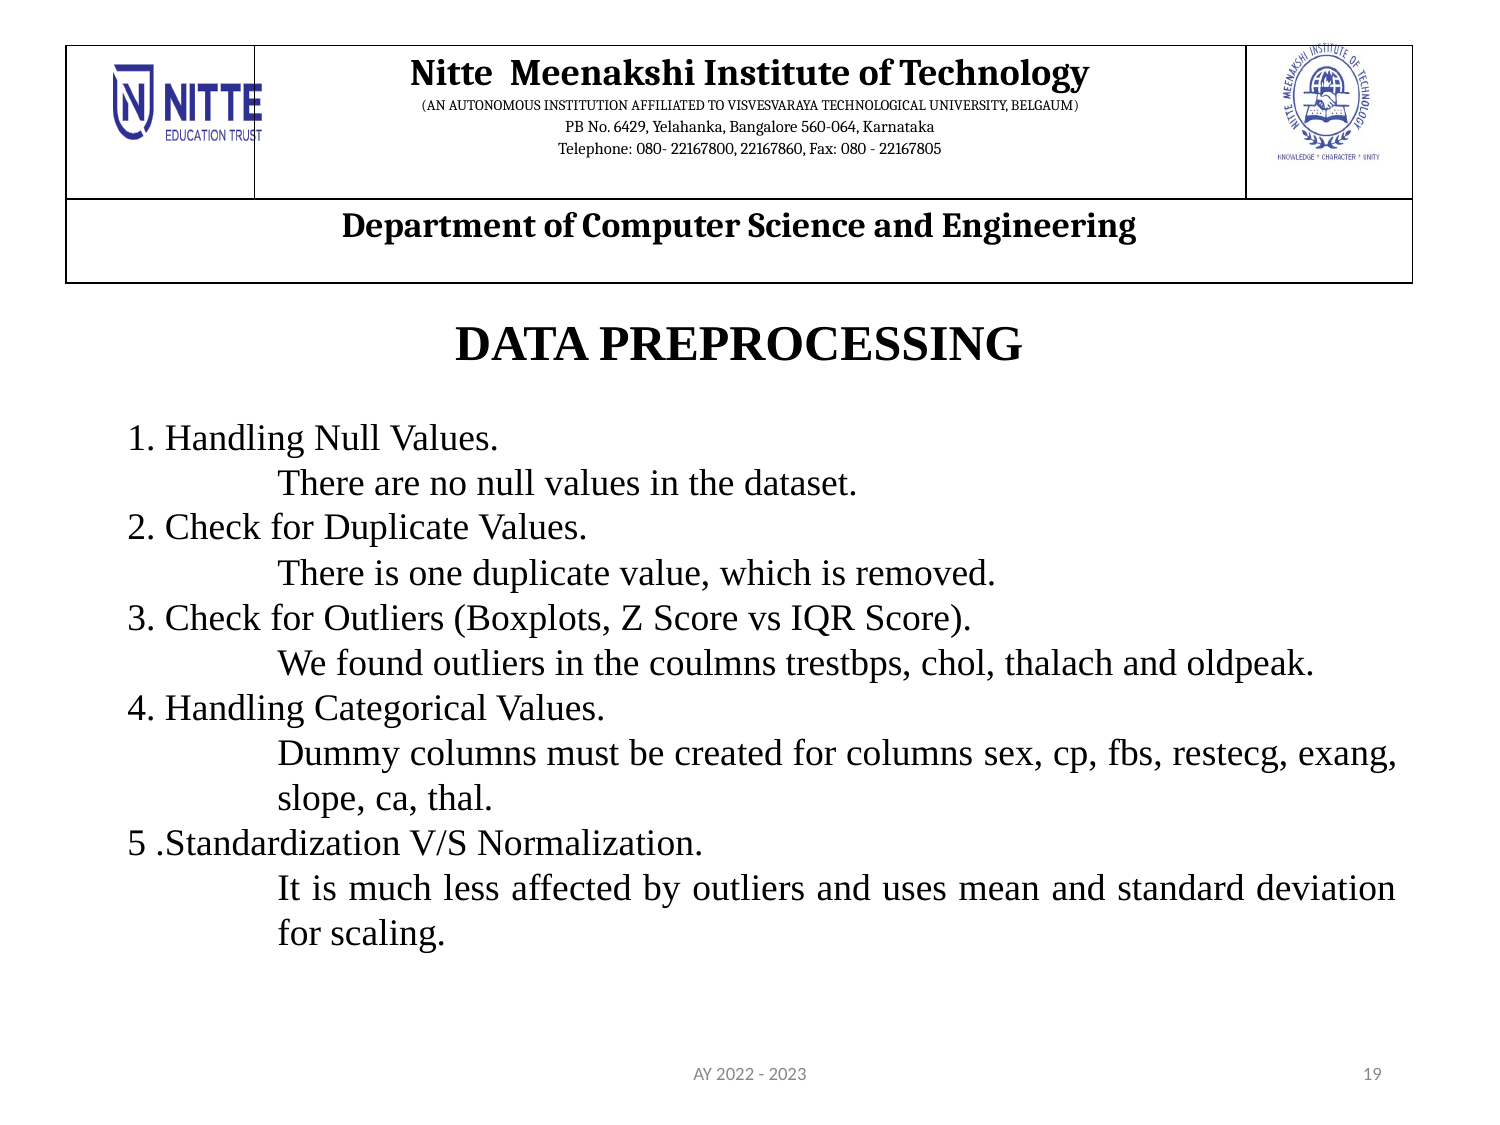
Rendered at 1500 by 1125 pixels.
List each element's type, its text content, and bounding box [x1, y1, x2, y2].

title DATA PREPROCESSING [276, 304, 1202, 384]
slide_number 19 [1059, 1042, 1397, 1103]
picture [1274, 37, 1381, 165]
text_box 1. Handling Null Values. There are no null values in the dataset. 2. Check for Duplicate Values. There is one duplicate value, which is removed. 3. Check for Outliers (Boxplots, Z Score vs IQR Score). We found outliers in the coulmns trestbps, chol, thalach and oldpeak. 4. Handling Categorical Values. Dummy columns must be created for columns sex, cp, fbs, restecg, exang, slope, ca, thal. 5 .Standardization V/S Normalization. It is much less affected by outliers and uses mean and standard deviation for scaling. [112, 405, 1413, 960]
table_header [67, 46, 254, 198]
table_cell Department of Computer Science and Engineering [67, 200, 1412, 282]
footer AY 2022 - 2023 [496, 1042, 1004, 1103]
table_header Nitte Meenakshi Institute of Technology (AN AUTONOMOUS INSTITUTION AFFILIATED TO VISVESVARAYA TECHNOLOGICAL UNIVERSITY, BELGAUM) PB No. 6429, Yelahanka, Bangalore 560-064, Karnataka Telephone: 080- 22167800, 22167860, Fax: 080 - 22167805 [255, 46, 1245, 198]
table_header [1247, 46, 1412, 198]
picture [112, 60, 263, 142]
